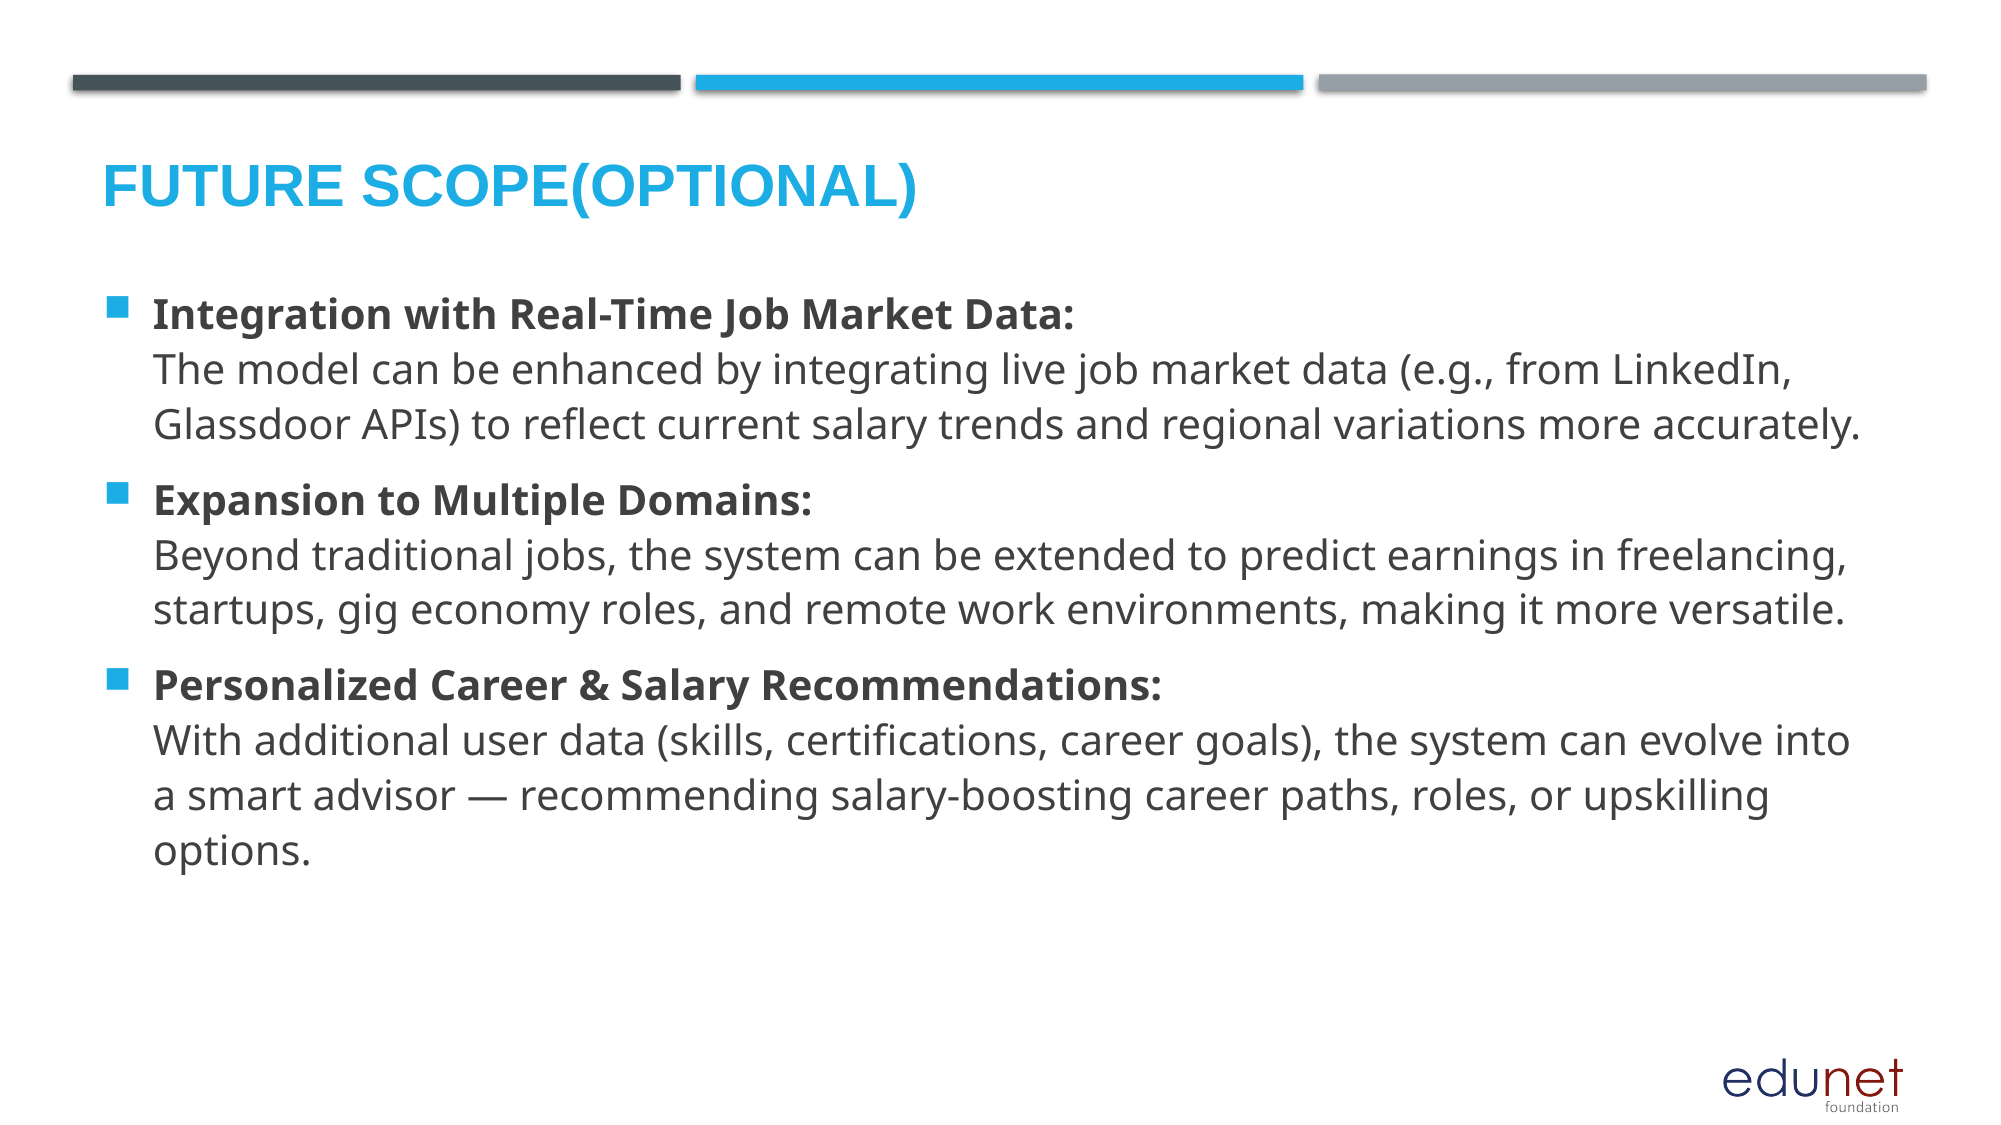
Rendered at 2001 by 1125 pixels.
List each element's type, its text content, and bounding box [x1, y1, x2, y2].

list Integration with Real-Time Job Market Data: The model can be enhanced by integrating live job market data (e.g., from LinkedIn, Glassdoor APIs) to reflect current salary trends and regional variations more accurately. Expansion to Multiple Domains: Beyond traditional jobs, the system can be extended to predict earnings in freelancing, startups, gig economy roles, and remote work environments, making it more versatile. Personalized Career & Salary Recommendations: With additional user data (skills, certifications, career goals), the system can evolve into a smart advisor — recommending salary-boosting career paths, roles, or upskilling options. [87, 226, 1898, 927]
text_box Future scope(Optional) [87, 138, 1898, 226]
picture [1719, 1056, 1905, 1116]
